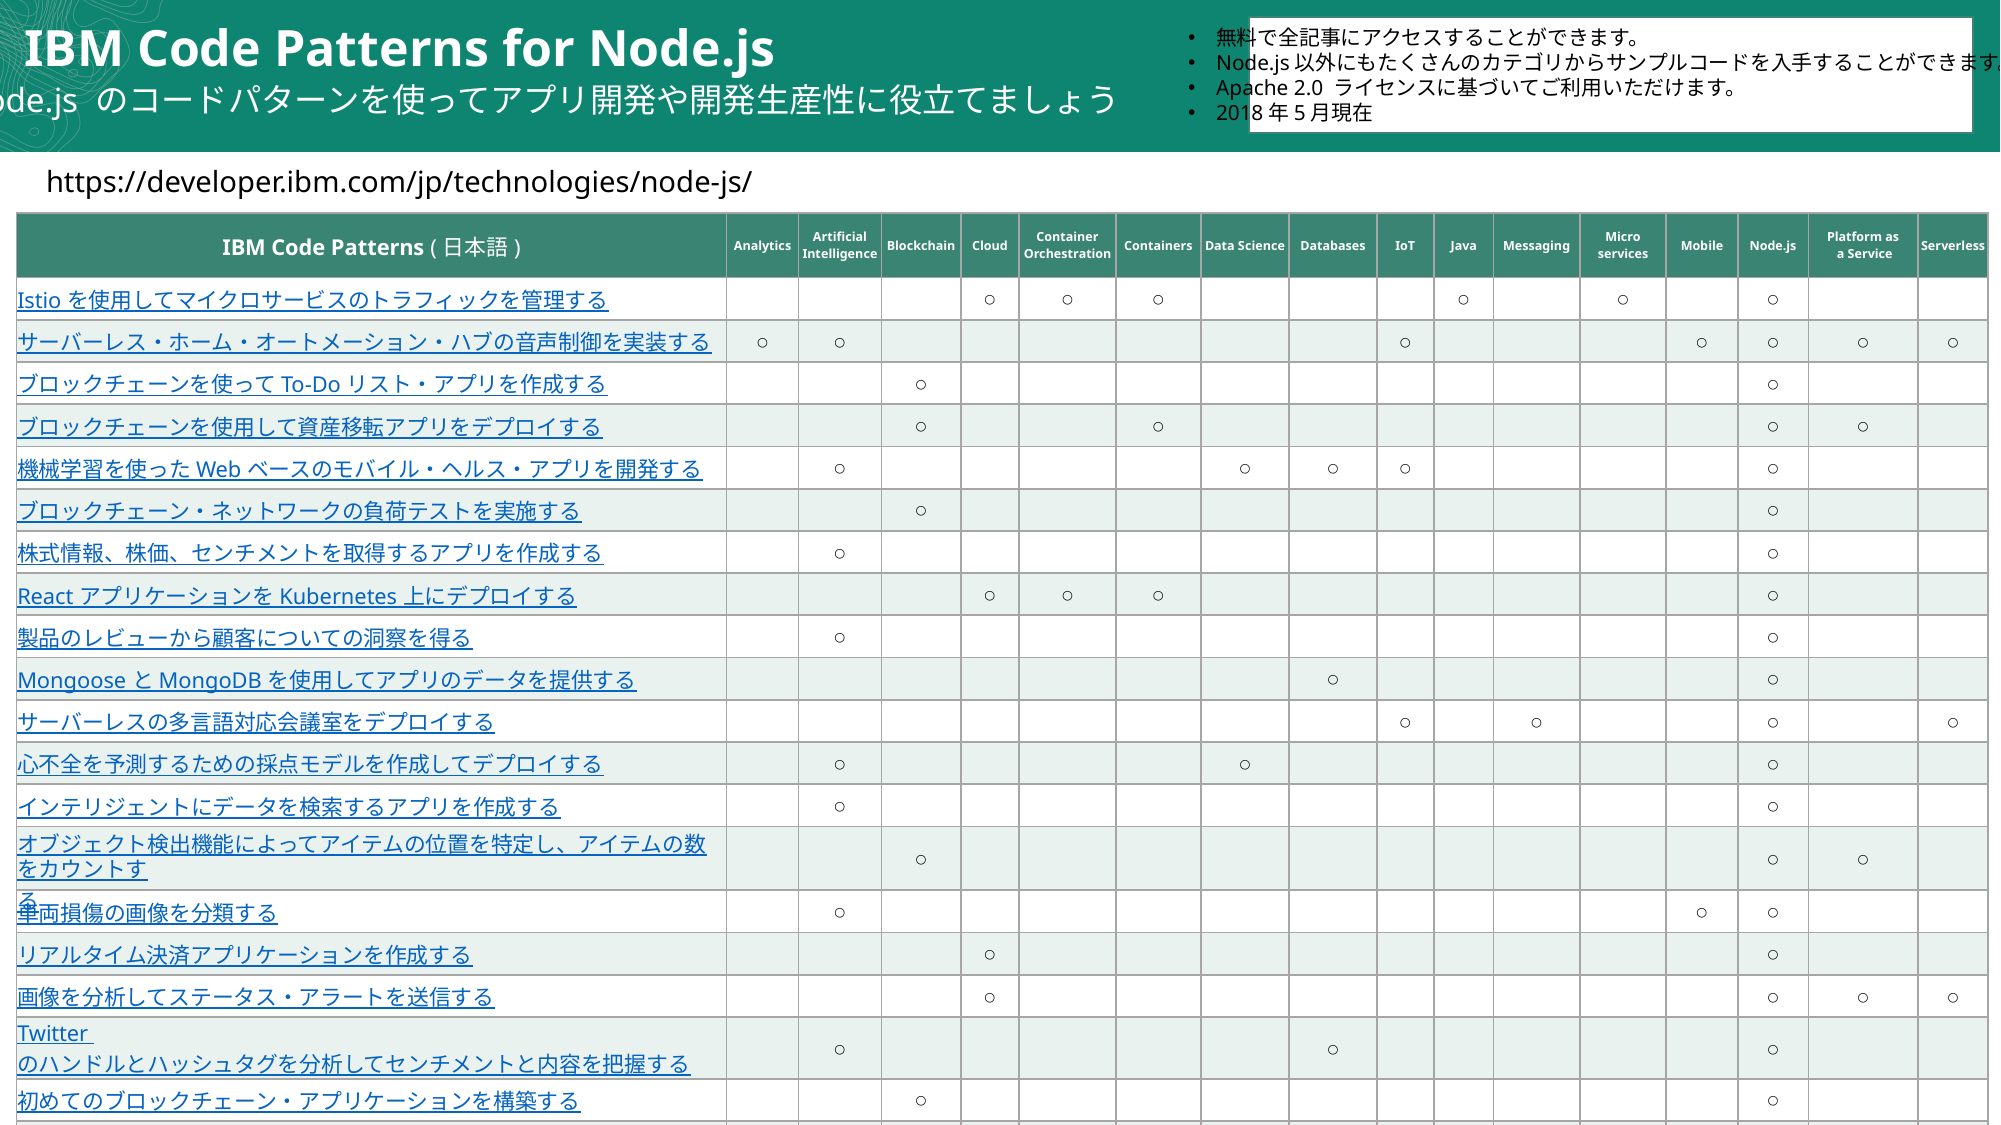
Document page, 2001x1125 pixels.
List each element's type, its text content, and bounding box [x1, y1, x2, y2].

table_cell [1435, 574, 1493, 614]
table_cell [1117, 933, 1200, 974]
table_cell [1494, 1018, 1579, 1078]
table_cell ○ [1809, 827, 1917, 889]
table_cell [1117, 321, 1200, 361]
table_cell [1020, 891, 1115, 932]
table_cell [1919, 933, 1987, 974]
table_cell ○ [1202, 743, 1288, 783]
table_header Container Orchestration [1020, 214, 1115, 277]
table_cell [1290, 490, 1376, 530]
table_cell [1667, 701, 1737, 741]
table_cell [962, 701, 1018, 741]
table_cell [1919, 278, 1987, 319]
table_cell [1202, 933, 1288, 974]
table_cell [1435, 785, 1493, 826]
table_cell [1435, 616, 1493, 657]
table_cell [1667, 743, 1737, 783]
table_cell [1202, 891, 1288, 932]
table_cell [1809, 616, 1917, 657]
table_cell [1435, 743, 1493, 783]
table_cell [1435, 532, 1493, 572]
table_cell [882, 976, 960, 1016]
table_cell ○ [799, 785, 881, 826]
table_cell [1435, 658, 1493, 699]
table_cell ○ [962, 574, 1018, 614]
table_cell Istio を使用してマイクロサービスのトラフィックを管理する [17, 278, 726, 319]
table_cell [1117, 827, 1200, 889]
table_cell ○ [799, 743, 881, 783]
table_cell [1202, 278, 1288, 319]
table_cell [1378, 976, 1433, 1016]
table_cell [1494, 321, 1579, 361]
table_cell [1581, 743, 1665, 783]
table_cell [1117, 490, 1200, 530]
table_cell [1435, 447, 1493, 488]
table_cell [1581, 933, 1665, 974]
table_header Node.js [1739, 214, 1808, 277]
table_cell [1667, 405, 1737, 446]
table_cell [727, 278, 798, 319]
table_cell [882, 278, 960, 319]
table_cell [1290, 363, 1376, 403]
table_cell [1020, 1018, 1115, 1078]
table_cell [1020, 532, 1115, 572]
table_cell ○ [799, 447, 881, 488]
table_cell [727, 976, 798, 1016]
text_box https://developer.ibm.com/jp/technologies/node-js/ [31, 155, 769, 206]
table_cell [1290, 976, 1376, 1016]
table_cell ○ [1378, 447, 1433, 488]
table_cell ○ [1739, 1080, 1808, 1120]
table_cell [882, 891, 960, 932]
table_cell ○ [1117, 405, 1200, 446]
table_cell [1290, 1080, 1376, 1120]
table_cell [882, 447, 960, 488]
table_cell ○ [882, 405, 960, 446]
table_cell [962, 785, 1018, 826]
table_cell オブジェクト検出機能によってアイテムの位置を特定し、アイテムの数をカウントする [17, 827, 726, 889]
table_cell [1202, 976, 1288, 1016]
table_cell [1020, 1080, 1115, 1120]
table_cell [1435, 1018, 1493, 1078]
table_cell [1494, 658, 1579, 699]
table_cell [1020, 658, 1115, 699]
table_header Databases [1290, 214, 1376, 277]
table_cell サーバーレスの多言語対応会議室をデプロイする [17, 701, 726, 741]
table_cell ○ [1378, 321, 1433, 361]
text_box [1249, 17, 1973, 134]
table_cell [1378, 363, 1433, 403]
table_cell [1117, 785, 1200, 826]
table_cell [727, 785, 798, 826]
table_cell [1494, 447, 1579, 488]
table_cell [1117, 1080, 1200, 1120]
table_cell [1809, 1080, 1917, 1120]
table_cell ブロックチェーンを使用して資産移転アプリをデプロイする [17, 405, 726, 446]
table_cell ○ [799, 891, 881, 932]
table_cell ○ [1739, 363, 1808, 403]
table_cell [1020, 490, 1115, 530]
table_cell ○ [1809, 405, 1917, 446]
table_cell ○ [799, 532, 881, 572]
table_cell [882, 743, 960, 783]
table_cell [799, 405, 881, 446]
table_cell [882, 933, 960, 974]
table_header IBM Code Patterns (日本語) [17, 214, 726, 277]
table_cell [1809, 532, 1917, 572]
table_cell [1435, 701, 1493, 741]
table_cell [1117, 616, 1200, 657]
table_cell [1667, 616, 1737, 657]
table_cell [1378, 891, 1433, 932]
table_cell [1919, 891, 1987, 932]
table_cell [1202, 785, 1288, 826]
table_cell [727, 827, 798, 889]
table_cell [1202, 1080, 1288, 1120]
table_cell ○ [1494, 701, 1579, 741]
table_cell ○ [799, 1018, 881, 1078]
table_cell [1581, 490, 1665, 530]
table_cell 株式情報、株価、センチメントを取得するアプリを作成する [17, 532, 726, 572]
table_cell ○ [1667, 321, 1737, 361]
table_cell [1290, 532, 1376, 572]
table_cell [1435, 321, 1493, 361]
table_cell [799, 490, 881, 530]
table_header Mobile [1667, 214, 1737, 277]
table_cell [1919, 827, 1987, 889]
table_cell ○ [1739, 321, 1808, 361]
table_cell [962, 405, 1018, 446]
table_header Analytics [727, 214, 798, 277]
table_cell ○ [1739, 405, 1808, 446]
table_cell [1809, 891, 1917, 932]
table_cell [1290, 321, 1376, 361]
table_cell ○ [1290, 658, 1376, 699]
table_cell [1809, 278, 1917, 319]
table_cell 画像を分析してステータス・アラートを送信する [17, 976, 726, 1016]
table_cell [1667, 827, 1737, 889]
table_cell [1919, 405, 1987, 446]
table_cell [1435, 891, 1493, 932]
table_header Artificial Intelligence [799, 214, 881, 277]
table_cell [1494, 490, 1579, 530]
table_cell ○ [1378, 701, 1433, 741]
table_cell [1581, 616, 1665, 657]
table_header Micro services [1581, 214, 1665, 277]
table_cell ○ [1290, 447, 1376, 488]
table_cell ○ [962, 278, 1018, 319]
table_cell [1435, 933, 1493, 974]
table_cell ○ [1117, 574, 1200, 614]
table_cell [1020, 785, 1115, 826]
table_cell ○ [1739, 743, 1808, 783]
table_cell [799, 827, 881, 889]
table_cell [1290, 701, 1376, 741]
table_cell ○ [1667, 891, 1737, 932]
table_cell ○ [1581, 278, 1665, 319]
table_cell [1494, 1080, 1579, 1120]
table_cell [1919, 574, 1987, 614]
table_cell [1809, 1018, 1917, 1078]
table_cell [1667, 933, 1737, 974]
table_cell [1378, 743, 1433, 783]
table_cell ブロックチェーンを使って To-Do リスト・アプリを作成する [17, 363, 726, 403]
table_cell ○ [962, 933, 1018, 974]
picture [0, 0, 2000, 152]
table_cell [882, 701, 960, 741]
table_cell [1378, 574, 1433, 614]
table_cell [727, 701, 798, 741]
table_cell [1117, 363, 1200, 403]
table_cell ○ [1739, 658, 1808, 699]
table_cell [1290, 785, 1376, 826]
table_cell [1378, 1080, 1433, 1120]
table_cell ブロックチェーン・ネットワークの負荷テストを実施する [17, 490, 726, 530]
table_cell [799, 278, 881, 319]
table_cell ○ [1739, 490, 1808, 530]
table_cell [1581, 405, 1665, 446]
table_cell [1117, 976, 1200, 1016]
table_cell [962, 658, 1018, 699]
table_cell [1919, 658, 1987, 699]
table_cell ○ [1020, 574, 1115, 614]
table_cell [1117, 1018, 1200, 1078]
table_cell ○ [1809, 976, 1917, 1016]
table_cell [1290, 616, 1376, 657]
table_cell ○ [1739, 891, 1808, 932]
table_cell [1117, 532, 1200, 572]
table_cell [1809, 447, 1917, 488]
table_cell [1378, 490, 1433, 530]
table_cell [962, 490, 1018, 530]
table_cell [1378, 827, 1433, 889]
table_cell 心不全を予測するための採点モデルを作成してデプロイする [17, 743, 726, 783]
table_cell [1919, 490, 1987, 530]
table_cell [1494, 532, 1579, 572]
table_cell 製品のレビューから顧客についての洞察を得る [17, 616, 726, 657]
table_cell [1202, 490, 1288, 530]
table_cell [1202, 363, 1288, 403]
table_cell ○ [1739, 532, 1808, 572]
table_cell [799, 363, 881, 403]
table_cell [1667, 1018, 1737, 1078]
table_header Containers [1117, 214, 1200, 277]
table_cell ○ [1919, 321, 1987, 361]
table_cell [799, 1080, 881, 1120]
table_cell [1020, 405, 1115, 446]
table_cell [1919, 447, 1987, 488]
table_cell ○ [882, 1080, 960, 1120]
table_cell [1117, 701, 1200, 741]
table_header Serverless [1919, 214, 1987, 277]
table_cell [1435, 490, 1493, 530]
table_cell [1919, 532, 1987, 572]
table_cell [799, 976, 881, 1016]
table_cell [1494, 933, 1579, 974]
table_cell [1809, 574, 1917, 614]
table_cell [1117, 658, 1200, 699]
table_header Platform as a Service [1809, 214, 1917, 277]
table_cell [727, 658, 798, 699]
table_cell [727, 532, 798, 572]
table_cell [1919, 1018, 1987, 1078]
table_cell [962, 1080, 1018, 1120]
table_cell [1581, 321, 1665, 361]
table_cell [1290, 574, 1376, 614]
table_cell [962, 532, 1018, 572]
table_cell [1919, 363, 1987, 403]
table_cell [727, 933, 798, 974]
table_cell ○ [882, 490, 960, 530]
table_cell [1667, 490, 1737, 530]
table_cell [1581, 701, 1665, 741]
table_cell [1378, 658, 1433, 699]
table_cell [1494, 891, 1579, 932]
table_cell [1581, 363, 1665, 403]
table_cell [962, 743, 1018, 783]
table_cell 車両損傷の画像を分類する [17, 891, 726, 932]
table_cell [1667, 574, 1737, 614]
table_cell [1202, 1018, 1288, 1078]
table_cell [1494, 278, 1579, 319]
table_cell [1581, 827, 1665, 889]
table_cell [962, 363, 1018, 403]
table_cell [1202, 658, 1288, 699]
table_cell [1435, 363, 1493, 403]
table_cell ○ [1919, 976, 1987, 1016]
table_cell Twitter のハンドルとハッシュタグを分析してセンチメントと内容を把握する [17, 1018, 726, 1078]
table_cell [1202, 574, 1288, 614]
table_cell ○ [962, 976, 1018, 1016]
table_cell [882, 532, 960, 572]
table_cell [1667, 447, 1737, 488]
table_header IoT [1378, 214, 1433, 277]
table_cell ○ [882, 363, 960, 403]
table_cell [727, 363, 798, 403]
table_cell [882, 1018, 960, 1078]
table_cell [962, 1018, 1018, 1078]
table_cell [1378, 532, 1433, 572]
table_cell [799, 701, 881, 741]
table_cell [882, 321, 960, 361]
table_header Data Science [1202, 214, 1288, 277]
table_cell [1020, 701, 1115, 741]
table_cell [1494, 743, 1579, 783]
table_cell [1494, 976, 1579, 1016]
table_cell [1494, 574, 1579, 614]
table_cell [1667, 785, 1737, 826]
table_cell [1809, 490, 1917, 530]
table_cell [1581, 785, 1665, 826]
table_header Cloud [962, 214, 1018, 277]
table_cell [1809, 363, 1917, 403]
table_cell [1581, 658, 1665, 699]
table_cell [727, 616, 798, 657]
table_cell [799, 574, 881, 614]
table_cell [1020, 743, 1115, 783]
table_cell [1117, 891, 1200, 932]
table_cell [1290, 405, 1376, 446]
table_cell [1581, 532, 1665, 572]
table_cell [1117, 743, 1200, 783]
table_cell [727, 490, 798, 530]
table_cell [799, 933, 881, 974]
table_cell [1494, 363, 1579, 403]
table_cell ○ [882, 827, 960, 889]
table_cell [799, 658, 881, 699]
table_cell [1202, 405, 1288, 446]
table_cell [1378, 1018, 1433, 1078]
table_cell [1581, 891, 1665, 932]
table_cell [1290, 933, 1376, 974]
table_cell [1581, 574, 1665, 614]
table_cell [727, 574, 798, 614]
table_cell ○ [799, 616, 881, 657]
table_cell [1667, 1080, 1737, 1120]
table_cell [1020, 447, 1115, 488]
table_cell [1435, 827, 1493, 889]
table_cell ○ [1117, 278, 1200, 319]
table_cell React アプリケーションを Kubernetes 上にデプロイする [17, 574, 726, 614]
table_cell ○ [1739, 701, 1808, 741]
table_cell [1667, 278, 1737, 319]
table_cell [1581, 1080, 1665, 1120]
table_cell [1494, 405, 1579, 446]
table_cell [727, 891, 798, 932]
table_cell ○ [1739, 827, 1808, 889]
table_cell [1202, 827, 1288, 889]
table_cell [1020, 321, 1115, 361]
table_cell ○ [727, 321, 798, 361]
table_cell [1020, 616, 1115, 657]
table_cell [1809, 785, 1917, 826]
table_cell [1667, 658, 1737, 699]
table_cell [727, 447, 798, 488]
table_cell [1020, 363, 1115, 403]
table_cell [1378, 785, 1433, 826]
table_cell [962, 616, 1018, 657]
table_cell [1202, 616, 1288, 657]
table_cell [1378, 933, 1433, 974]
table_cell [1667, 532, 1737, 572]
table_cell [1919, 1080, 1987, 1120]
table_cell [1809, 658, 1917, 699]
table_cell [1290, 827, 1376, 889]
table_cell リアルタイム決済アプリケーションを作成する [17, 933, 726, 974]
table_cell [1667, 976, 1737, 1016]
table_cell インテリジェントにデータを検索するアプリを作成する [17, 785, 726, 826]
table_header Messaging [1494, 214, 1579, 277]
table_cell ○ [1739, 574, 1808, 614]
table_cell [1020, 827, 1115, 889]
table_cell [1494, 785, 1579, 826]
table_cell [1809, 743, 1917, 783]
table_cell ○ [1739, 976, 1808, 1016]
table_cell [1435, 976, 1493, 1016]
table_cell [1202, 701, 1288, 741]
table_cell [1809, 933, 1917, 974]
table_cell 機械学習を使った Web ベースのモバイル・ヘルス・アプリを開発する [17, 447, 726, 488]
table_cell [727, 743, 798, 783]
table_cell [1581, 447, 1665, 488]
table_cell [1378, 616, 1433, 657]
table_cell [882, 785, 960, 826]
table_cell [1494, 827, 1579, 889]
table_cell [962, 891, 1018, 932]
table_cell [1378, 405, 1433, 446]
table_cell [1117, 447, 1200, 488]
table_cell [1809, 701, 1917, 741]
table_cell ○ [1739, 785, 1808, 826]
table_cell [1202, 532, 1288, 572]
table_cell [727, 405, 798, 446]
table_cell 初めてのブロックチェーン・アプリケーションを構築する [17, 1080, 726, 1120]
table_cell [1494, 616, 1579, 657]
table_cell [962, 321, 1018, 361]
table_cell [1581, 1018, 1665, 1078]
table_cell ○ [1739, 933, 1808, 974]
table_cell [1919, 785, 1987, 826]
table_cell [1919, 616, 1987, 657]
table_header Java [1435, 214, 1493, 277]
table_cell サーバーレス・ホーム・オートメーション・ハブの音声制御を実装する [17, 321, 726, 361]
table_cell [1435, 405, 1493, 446]
table_cell [1378, 278, 1433, 319]
table_cell [1020, 976, 1115, 1016]
table_cell [1919, 743, 1987, 783]
table_cell [882, 574, 960, 614]
table_cell [1020, 933, 1115, 974]
table_cell ○ [1739, 1018, 1808, 1078]
table_cell ○ [799, 321, 881, 361]
table_header Blockchain [882, 214, 960, 277]
table_cell ○ [1809, 321, 1917, 361]
table_cell ○ [1290, 1018, 1376, 1078]
table_cell ○ [1739, 616, 1808, 657]
table_cell ○ [1739, 278, 1808, 319]
table_cell [727, 1080, 798, 1120]
table_cell ○ [1739, 447, 1808, 488]
table_cell [962, 827, 1018, 889]
table_cell ○ [1919, 701, 1987, 741]
table_cell [962, 447, 1018, 488]
table_cell [1290, 743, 1376, 783]
table_cell [882, 658, 960, 699]
table_cell ○ [1202, 447, 1288, 488]
table_cell [1667, 363, 1737, 403]
table_cell Mongoose と MongoDB を使用してアプリのデータを提供する [17, 658, 726, 699]
table_cell [1290, 891, 1376, 932]
table_cell [882, 616, 960, 657]
table_cell [1435, 1080, 1493, 1120]
table_cell [727, 1018, 798, 1078]
table_cell [1581, 976, 1665, 1016]
table_cell ○ [1020, 278, 1115, 319]
table_cell [1202, 321, 1288, 361]
table_cell ○ [1435, 278, 1493, 319]
table_cell [1290, 278, 1376, 319]
